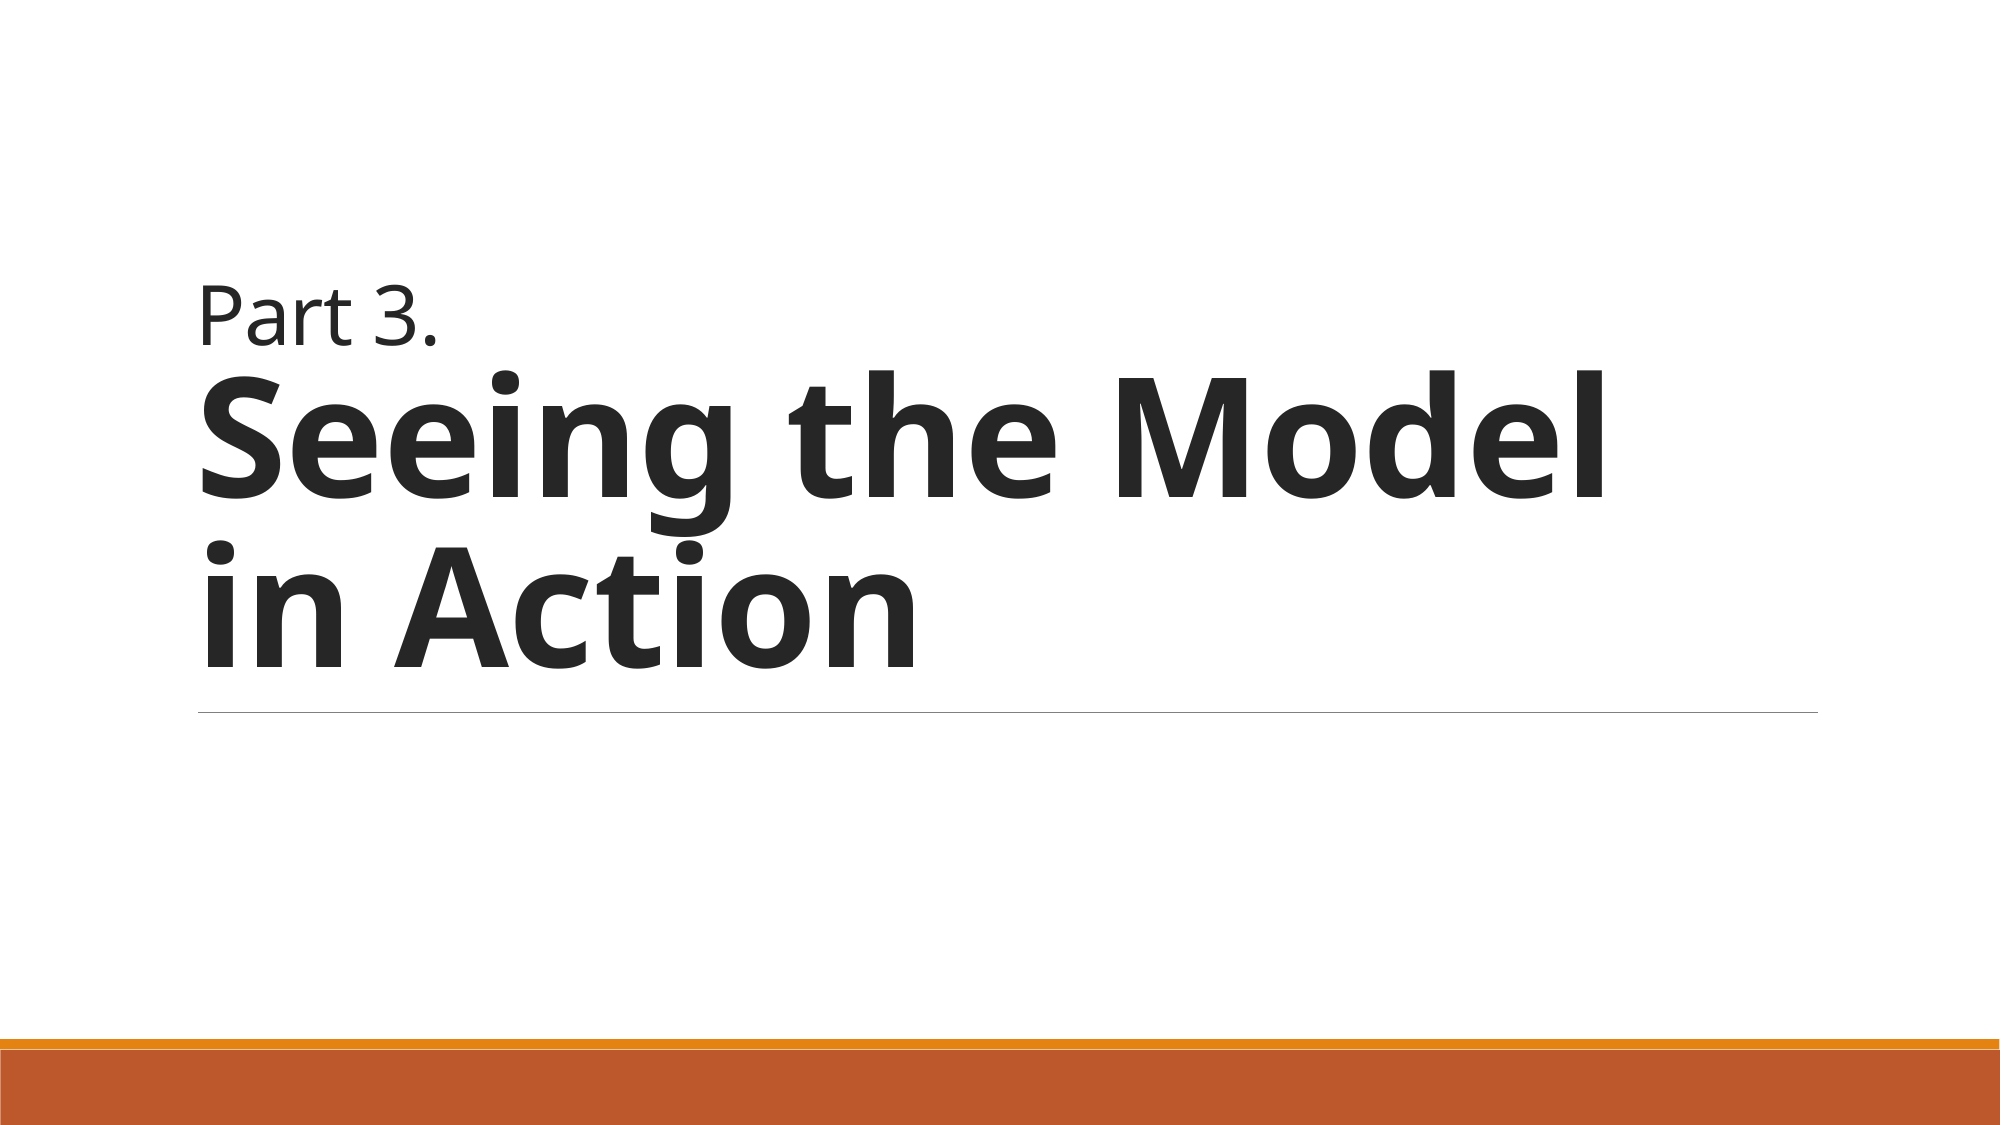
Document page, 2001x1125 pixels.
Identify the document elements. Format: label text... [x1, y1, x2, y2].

title Part 3. Seeing the Model in Action [180, 124, 1830, 710]
